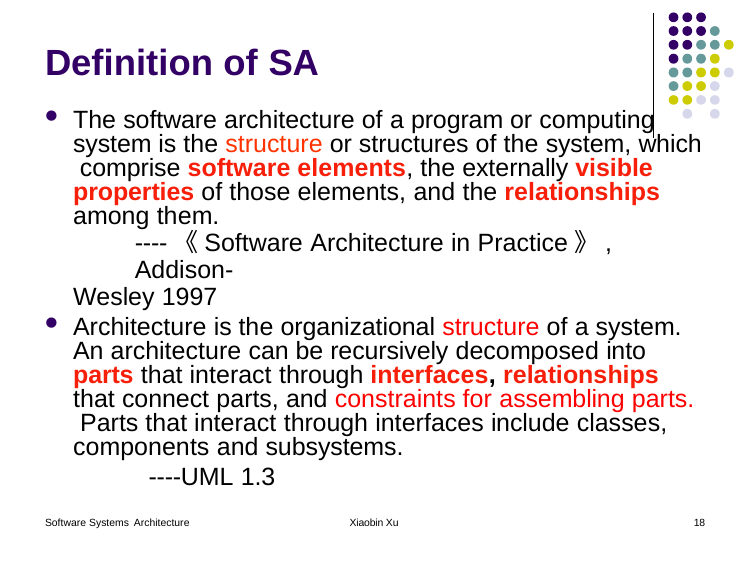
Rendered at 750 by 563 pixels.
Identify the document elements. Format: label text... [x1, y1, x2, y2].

text_box Software Systems Architecture [42, 514, 200, 529]
title Definition of SA [42, 37, 648, 101]
text_box 18 [691, 514, 708, 529]
text_box Xiaobin Xu [347, 514, 403, 529]
text_box The software architecture of a program or computing system is the structure or structures of the system, which comprise software elements, the externally visible properties of those elements, and the relationships among them. ----《Software Architecture in Practice》, Addison- Wesley 1997 Architecture is the organizational structure of a system. An architecture can be recursively decomposed into parts that interact through interfaces, relationships that connect parts, and constraints for assembling parts. Parts that interact through interfaces include classes, components and subsystems. ----UML 1.3 [42, 101, 704, 491]
